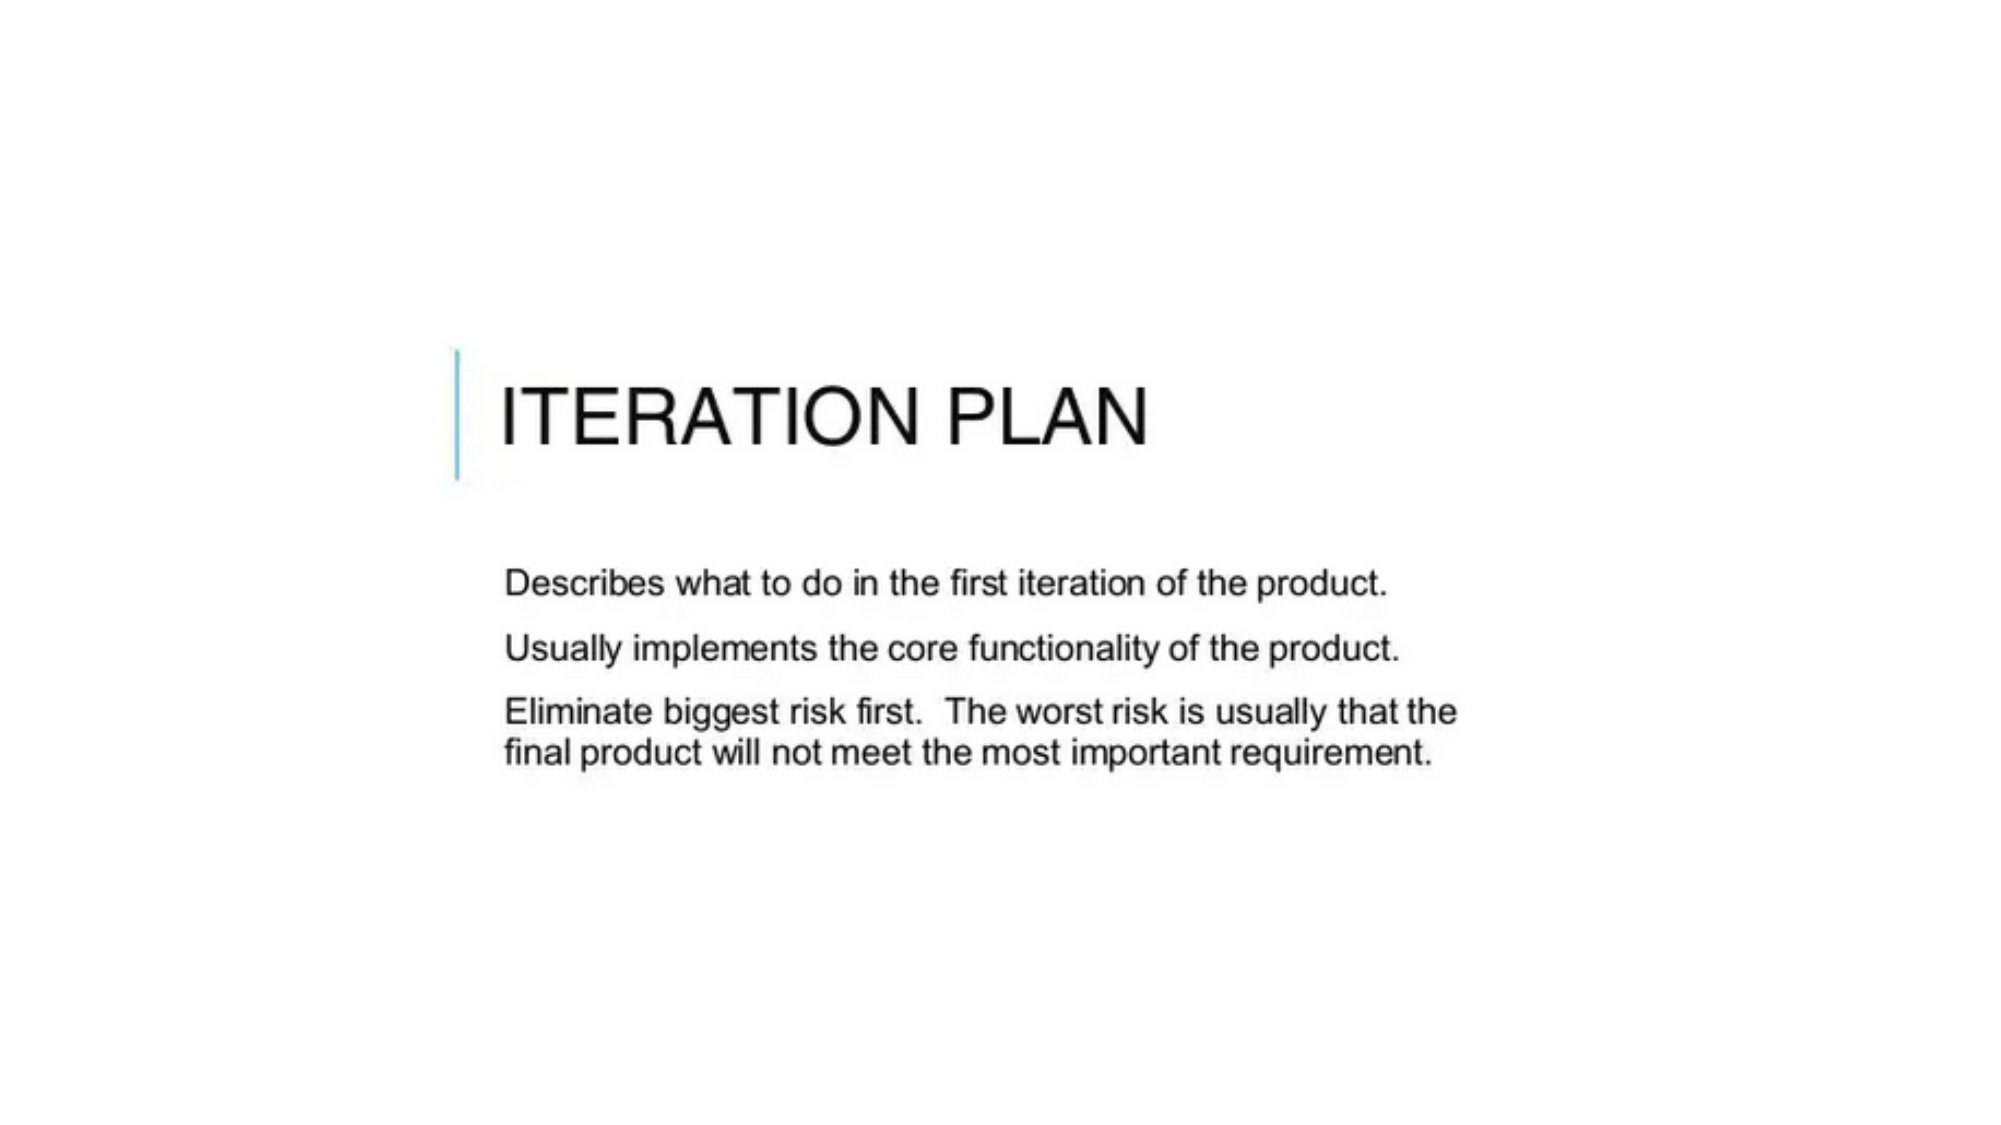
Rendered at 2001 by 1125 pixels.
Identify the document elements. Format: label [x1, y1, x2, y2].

list [405, 240, 1650, 997]
